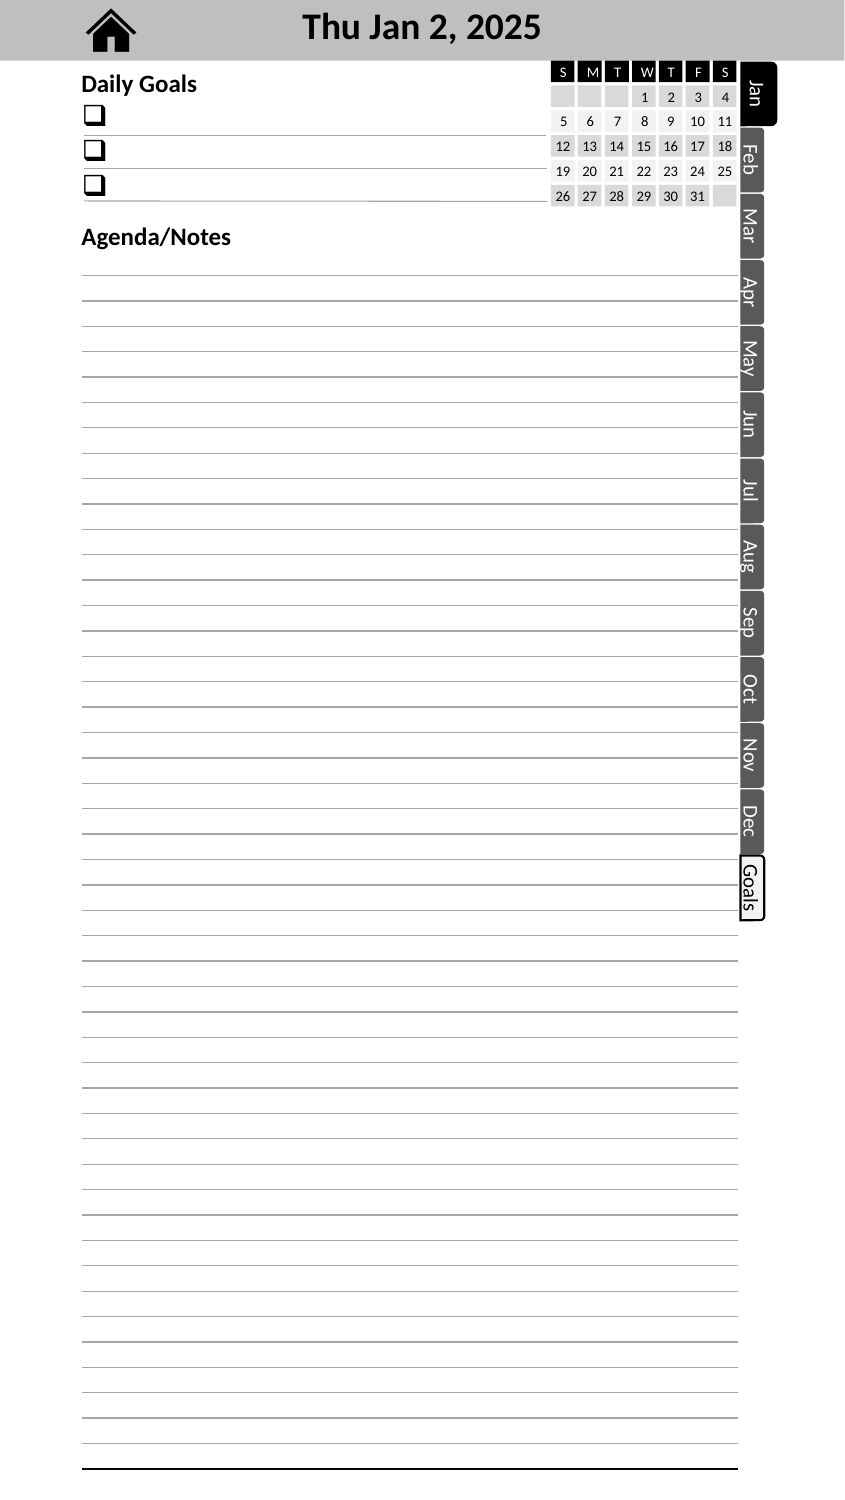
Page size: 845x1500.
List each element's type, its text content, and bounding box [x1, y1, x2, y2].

list Thu Jan 2, 2025 [190, 0, 655, 61]
picture [82, 1, 140, 59]
